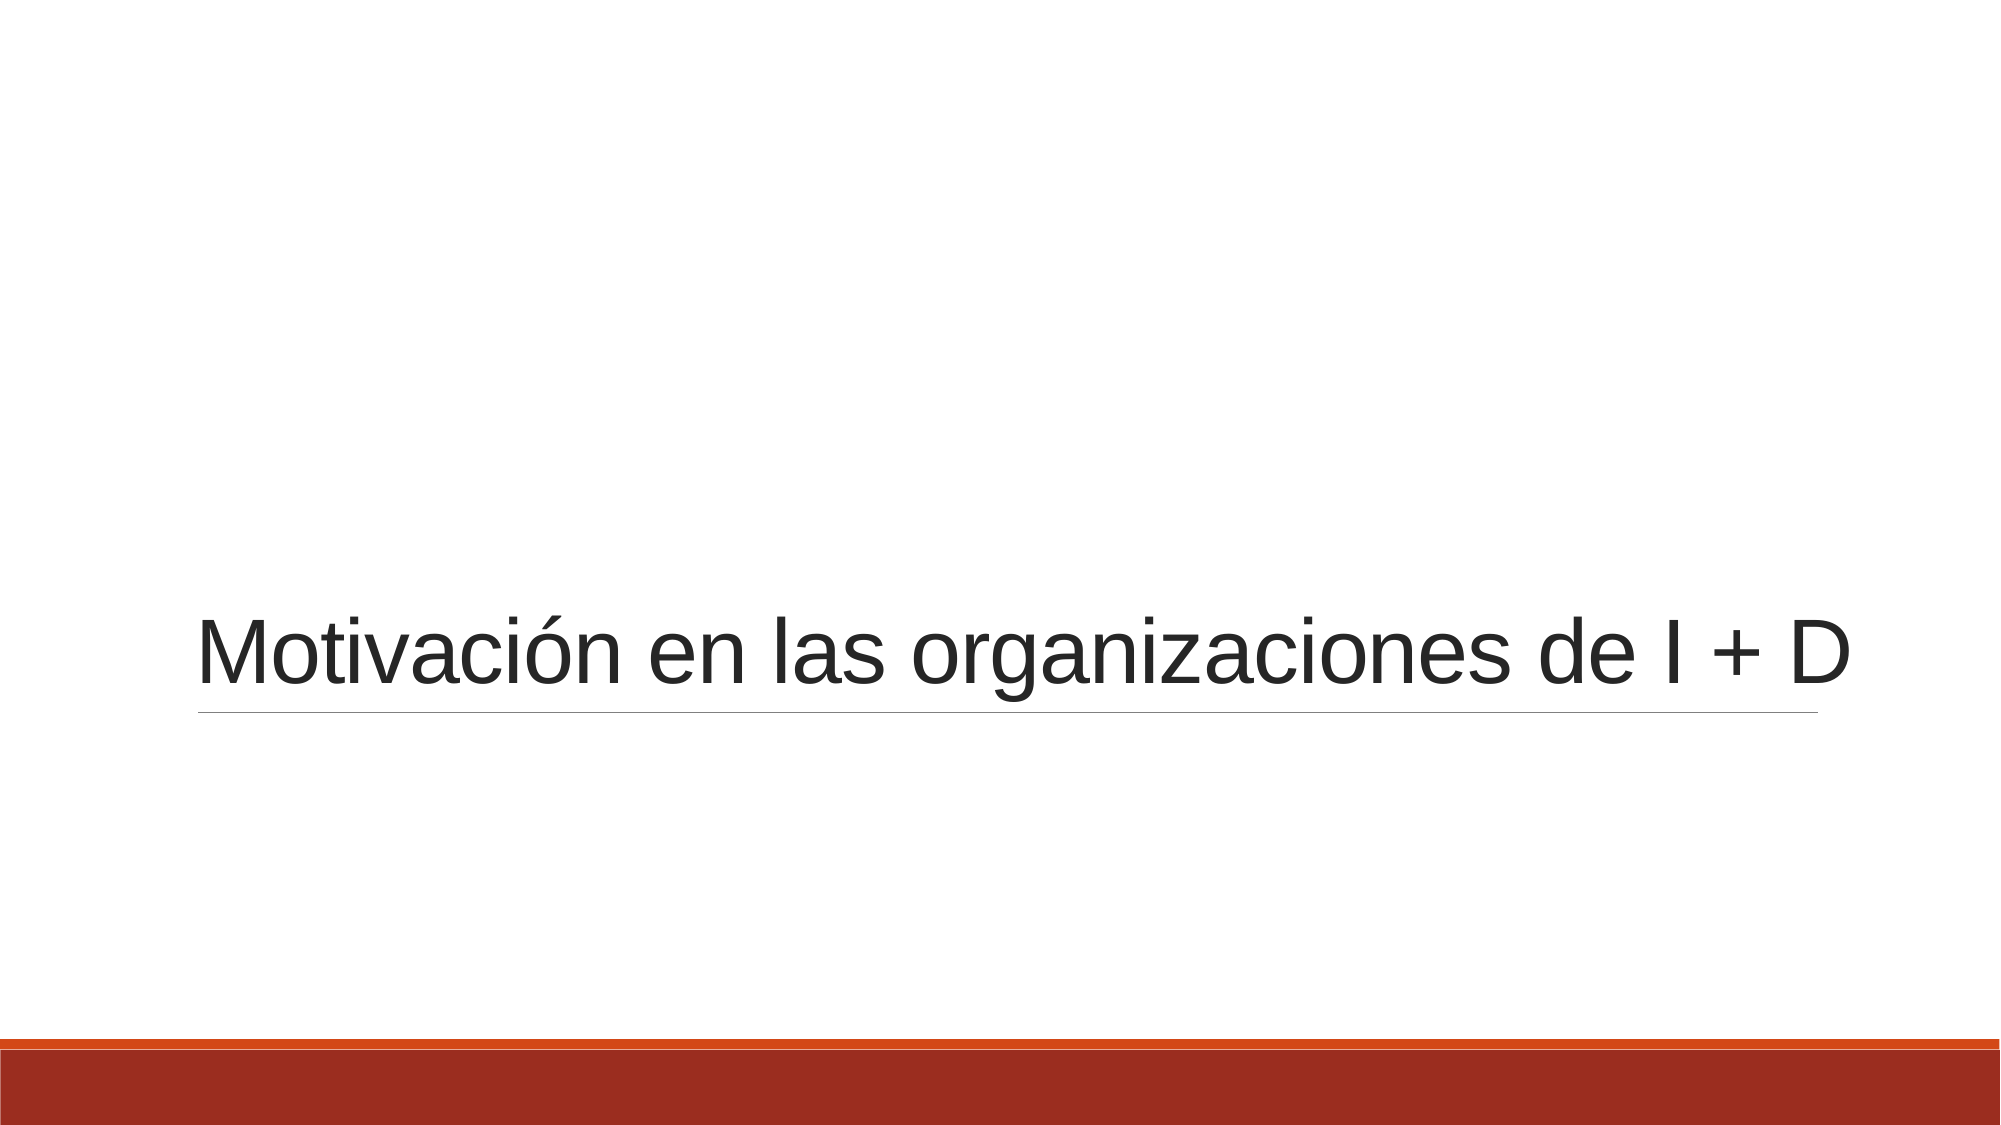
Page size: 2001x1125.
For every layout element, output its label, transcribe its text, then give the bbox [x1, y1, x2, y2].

title Motivación en las organizaciones de I + D [180, 124, 1891, 710]
